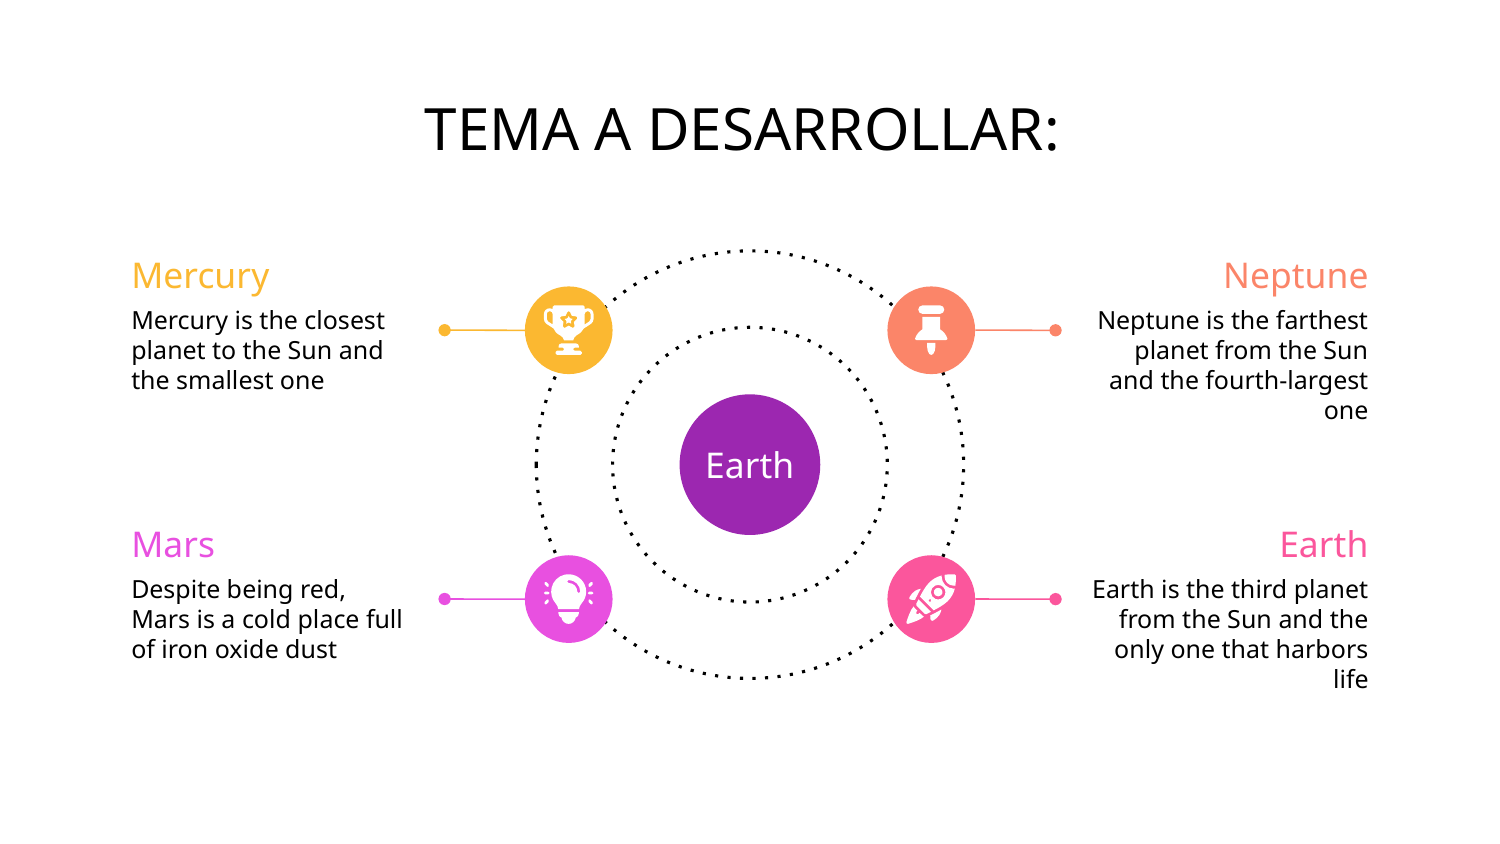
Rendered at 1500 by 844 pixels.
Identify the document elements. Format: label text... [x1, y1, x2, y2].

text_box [887, 513, 1384, 685]
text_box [905, 573, 957, 625]
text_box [536, 250, 964, 679]
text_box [116, 244, 613, 416]
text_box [543, 305, 594, 356]
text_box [116, 513, 613, 685]
title TEMA A DESARROLLAR: [116, 88, 1384, 167]
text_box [887, 244, 1384, 416]
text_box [914, 305, 948, 356]
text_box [543, 573, 594, 625]
